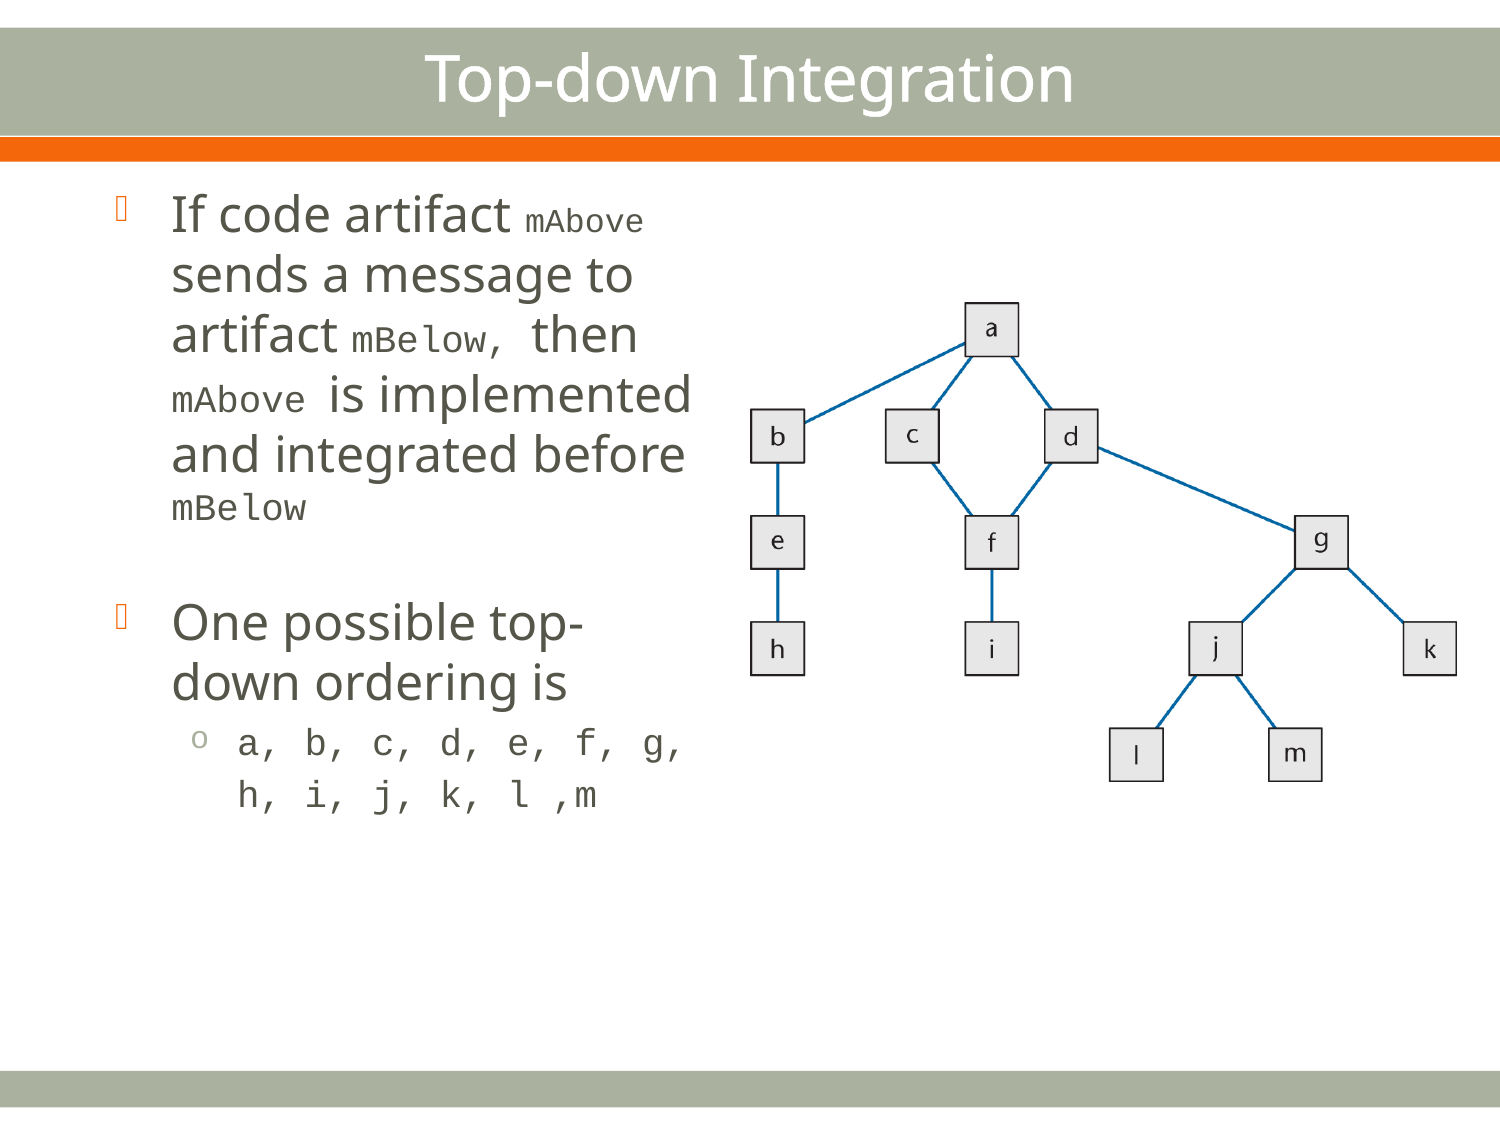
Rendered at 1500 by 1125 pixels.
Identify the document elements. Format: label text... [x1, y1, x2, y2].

list If code artifact mAbove sends a message to artifact mBelow, then mAbove is implemented and integrated before mBelow One possible top-down ordering is a, b, c, d, e, f, g, h, i, j, k, l ,m [100, 175, 713, 1088]
picture [749, 302, 1458, 782]
title Top-down Integration [0, 29, 1500, 123]
